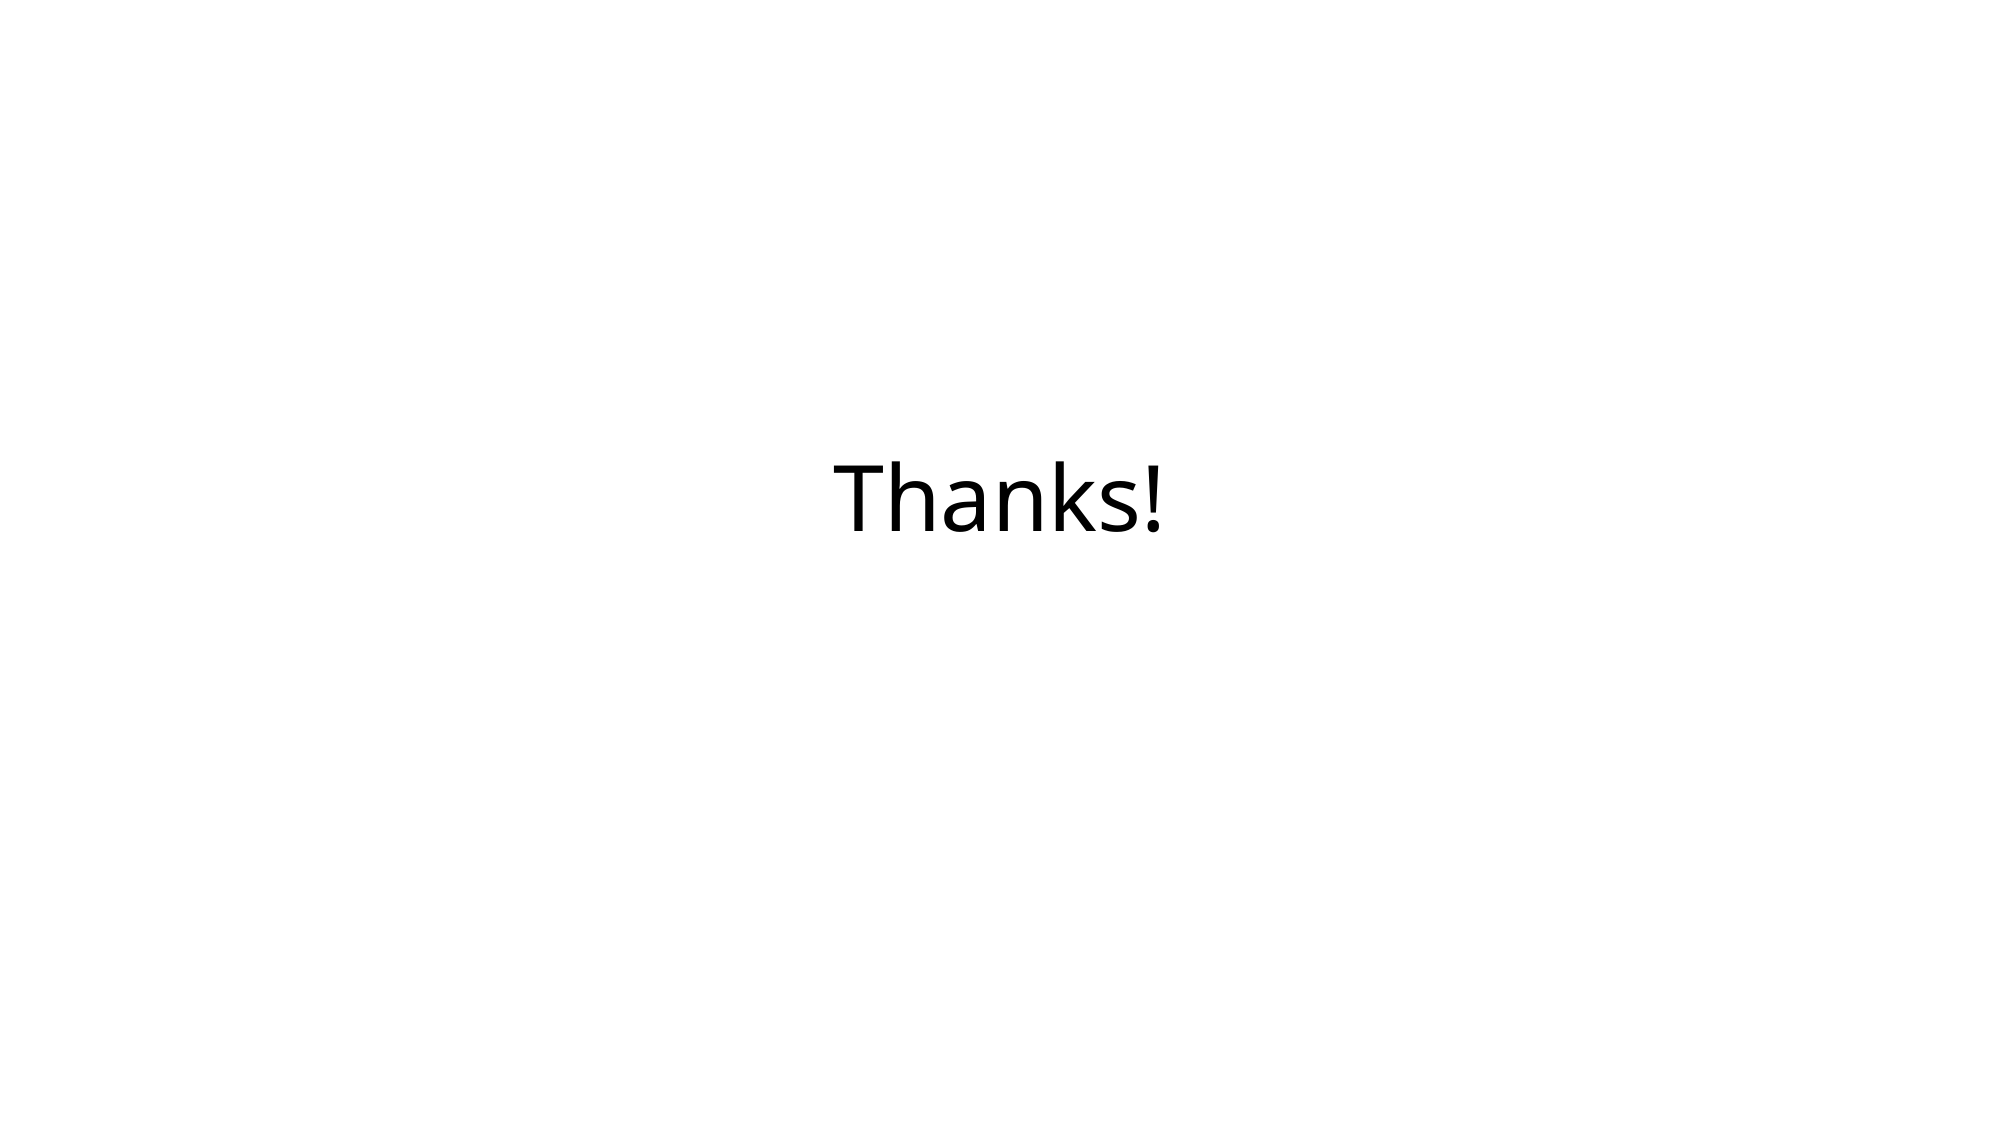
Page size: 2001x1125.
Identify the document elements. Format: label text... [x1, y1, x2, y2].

title Thanks! [137, 393, 1863, 611]
